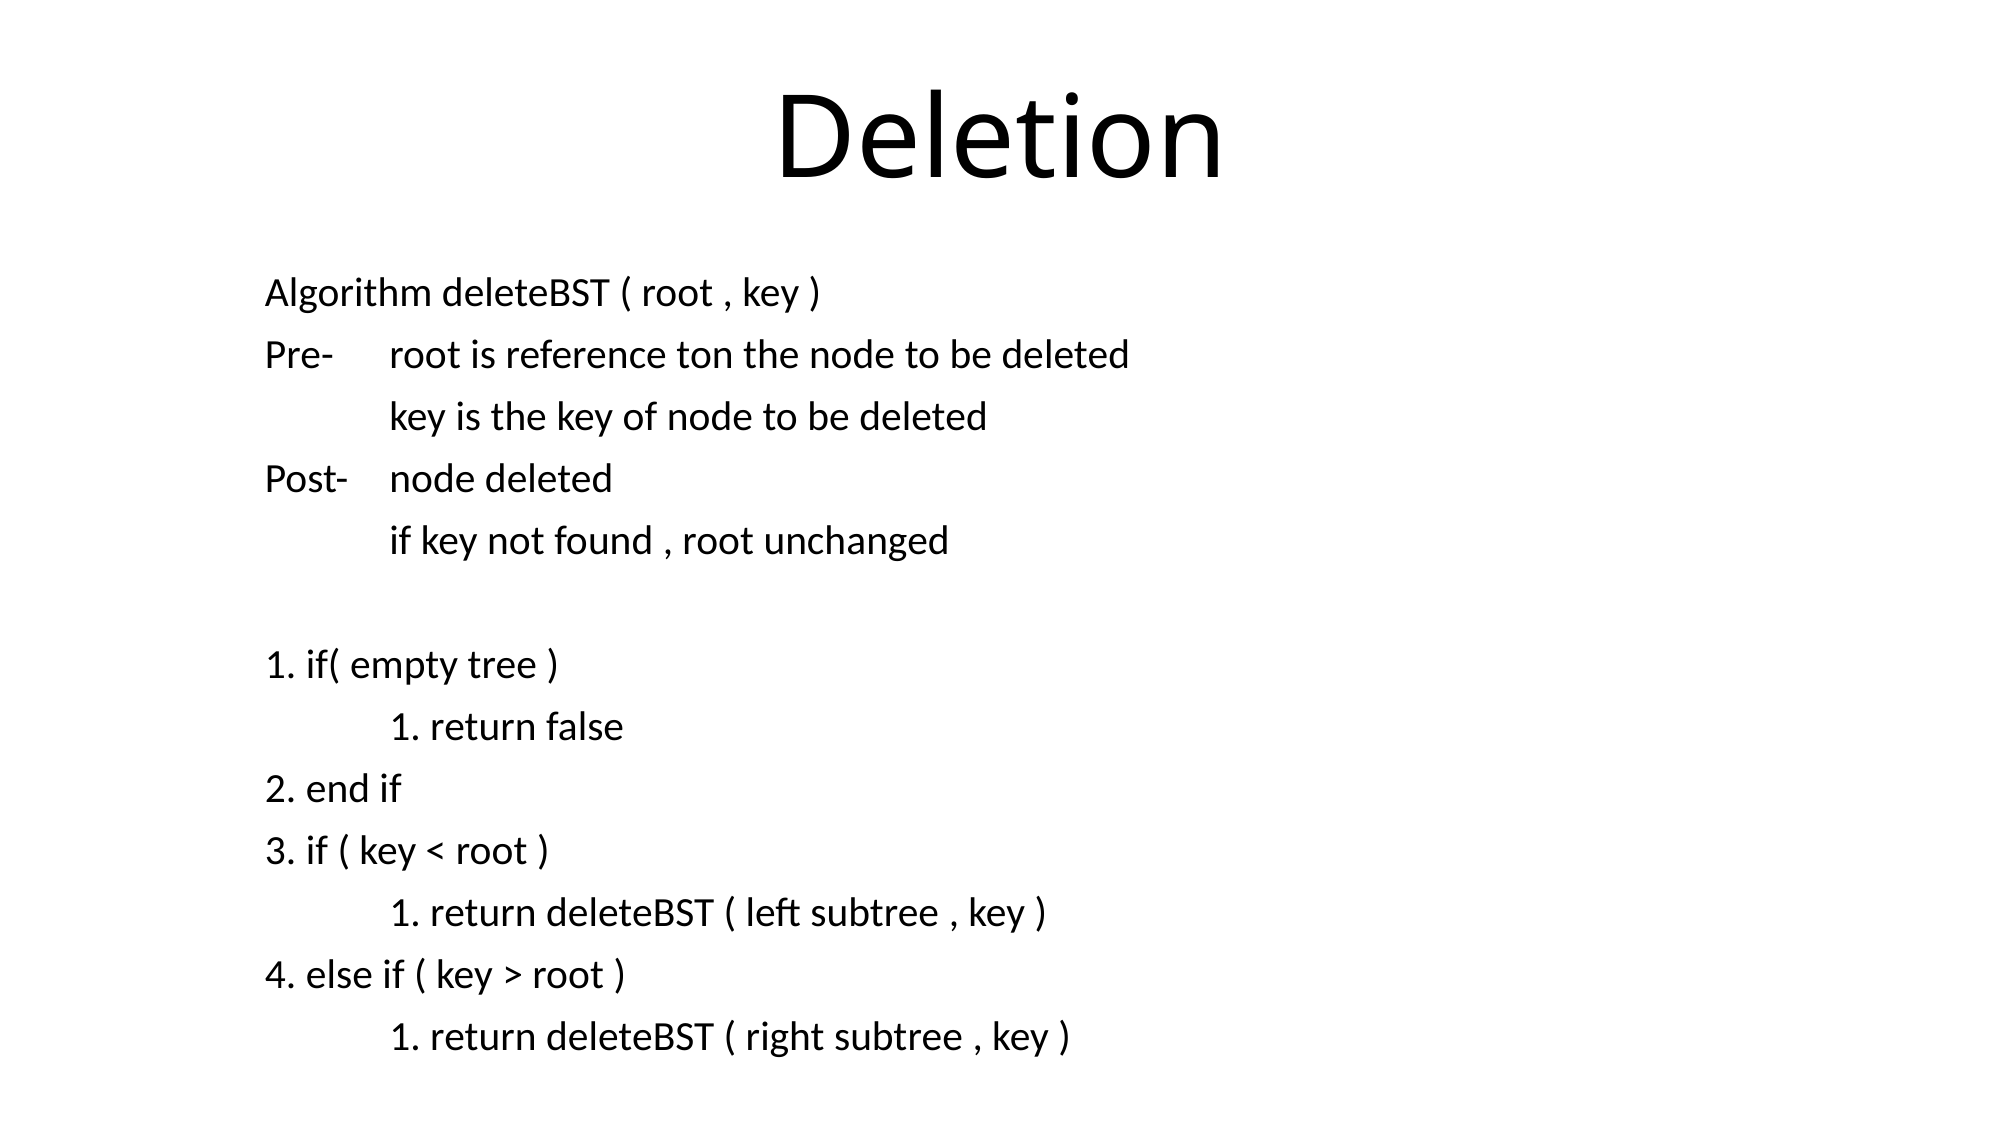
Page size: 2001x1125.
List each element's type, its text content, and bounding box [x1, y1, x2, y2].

title Deletion [249, 70, 1750, 210]
subtitle Algorithm deleteBST ( root , key ) Pre- root is reference ton the node to be deleted key is the key of node to be deleted Post- node deleted if key not found , root unchanged 1. if( empty tree ) 1. return false 2. end if 3. if ( key < root ) 1. return deleteBST ( left subtree , key ) 4. else if ( key > root ) 1. return deleteBST ( right subtree , key ) [249, 263, 1750, 1125]
